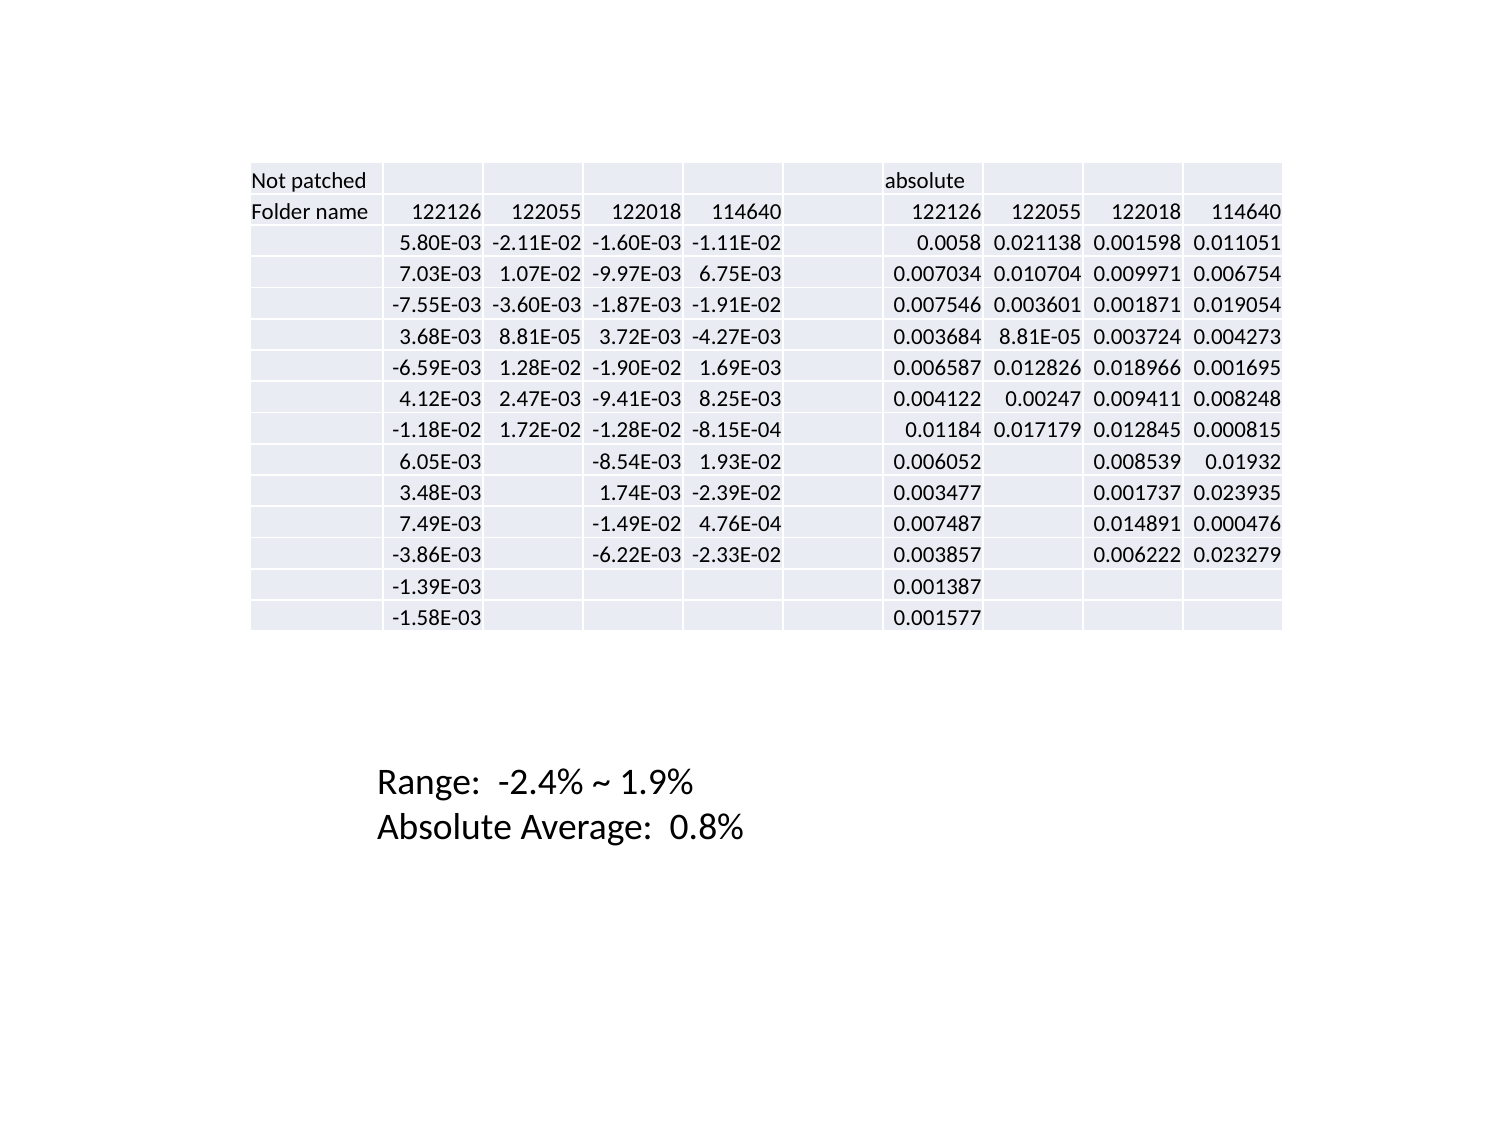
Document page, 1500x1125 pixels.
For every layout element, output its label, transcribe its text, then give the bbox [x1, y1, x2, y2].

table_cell [484, 601, 582, 630]
table_cell -1.58E-03 [384, 601, 482, 630]
table_cell [251, 570, 382, 599]
table_cell [584, 601, 682, 630]
table_cell [784, 195, 882, 224]
table_cell 0.009411 [1084, 382, 1182, 412]
table_header [1184, 163, 1282, 193]
table_cell [784, 382, 882, 412]
table_cell [251, 413, 382, 443]
table_cell 0.007034 [884, 257, 982, 287]
table_cell [984, 538, 1082, 568]
table_cell [784, 320, 882, 349]
table_cell [984, 476, 1082, 505]
table_cell [251, 257, 382, 287]
table_header [384, 163, 482, 193]
table_cell 0.023279 [1184, 538, 1282, 568]
table_cell 0.007546 [884, 288, 982, 318]
table_cell 4.76E-04 [684, 507, 782, 537]
table_cell 122126 [884, 195, 982, 224]
table_cell 0.014891 [1084, 507, 1182, 537]
table_cell 0.001387 [884, 570, 982, 599]
table_cell [251, 601, 382, 630]
table_cell 0.000815 [1184, 413, 1282, 443]
table_cell 0.004122 [884, 382, 982, 412]
table_cell -8.15E-04 [684, 413, 782, 443]
table_cell [1184, 570, 1282, 599]
table_cell 0.006587 [884, 351, 982, 380]
table_cell 0.003684 [884, 320, 982, 349]
table_cell 1.93E-02 [684, 445, 782, 474]
table_cell -6.59E-03 [384, 351, 482, 380]
table_cell 0.008248 [1184, 382, 1282, 412]
table_cell -7.55E-03 [384, 288, 482, 318]
table_cell [1084, 570, 1182, 599]
table_cell 8.81E-05 [984, 320, 1082, 349]
table_cell 0.001577 [884, 601, 982, 630]
table_cell 1.72E-02 [484, 413, 582, 443]
table_cell 1.28E-02 [484, 351, 582, 380]
table_cell [784, 413, 882, 443]
table_cell [484, 570, 582, 599]
table_cell 0.008539 [1084, 445, 1182, 474]
table_cell 0.001695 [1184, 351, 1282, 380]
table_cell [484, 445, 582, 474]
table_cell [684, 601, 782, 630]
table_cell [584, 570, 682, 599]
table_cell -3.86E-03 [384, 538, 482, 568]
table_cell 0.0058 [884, 226, 982, 255]
table_cell 0.023935 [1184, 476, 1282, 505]
table_cell Folder name [251, 195, 382, 224]
table_cell 0.021138 [984, 226, 1082, 255]
table_cell 0.001737 [1084, 476, 1182, 505]
table_cell 0.010704 [984, 257, 1082, 287]
table_cell 0.006754 [1184, 257, 1282, 287]
table_cell -2.11E-02 [484, 226, 582, 255]
table_cell 0.001598 [1084, 226, 1182, 255]
table_cell 6.75E-03 [684, 257, 782, 287]
table_cell [784, 445, 882, 474]
table_cell -4.27E-03 [684, 320, 782, 349]
table_cell 3.48E-03 [384, 476, 482, 505]
table_cell -1.91E-02 [684, 288, 782, 318]
table_cell 122055 [484, 195, 582, 224]
table_cell [251, 226, 382, 255]
table_cell [251, 507, 382, 537]
table_cell 122018 [584, 195, 682, 224]
table_cell 1.07E-02 [484, 257, 582, 287]
table_cell -1.28E-02 [584, 413, 682, 443]
table_cell [784, 538, 882, 568]
table_cell -1.60E-03 [584, 226, 682, 255]
table_cell 8.25E-03 [684, 382, 782, 412]
table_cell [984, 445, 1082, 474]
table_cell 1.74E-03 [584, 476, 682, 505]
table_cell -9.97E-03 [584, 257, 682, 287]
table_cell 5.80E-03 [384, 226, 482, 255]
table_header [684, 163, 782, 193]
table_cell [251, 288, 382, 318]
table_cell 0.012826 [984, 351, 1082, 380]
table_header [1084, 163, 1182, 193]
table_cell -1.18E-02 [384, 413, 482, 443]
table_cell -1.39E-03 [384, 570, 482, 599]
table_cell -1.49E-02 [584, 507, 682, 537]
table_cell [251, 476, 382, 505]
table_cell 122018 [1084, 195, 1182, 224]
table_cell [784, 351, 882, 380]
table_cell 0.011051 [1184, 226, 1282, 255]
table_cell 3.68E-03 [384, 320, 482, 349]
table_cell 114640 [1184, 195, 1282, 224]
table_cell [984, 601, 1082, 630]
table_cell 0.00247 [984, 382, 1082, 412]
table_cell 114640 [684, 195, 782, 224]
table_cell [784, 476, 882, 505]
table_cell 0.018966 [1084, 351, 1182, 380]
table_cell 122055 [984, 195, 1082, 224]
table_cell -6.22E-03 [584, 538, 682, 568]
table_cell -3.60E-03 [484, 288, 582, 318]
table_cell [784, 570, 882, 599]
table_cell 122126 [384, 195, 482, 224]
text_box Range: -2.4% ~ 1.9% Absolute Average: 0.8% [362, 749, 1125, 855]
table_cell 0.004273 [1184, 320, 1282, 349]
table_cell [251, 382, 382, 412]
table_cell [251, 538, 382, 568]
table_cell [251, 320, 382, 349]
table_cell [984, 570, 1082, 599]
table_cell [984, 507, 1082, 537]
table_cell [484, 507, 582, 537]
table_cell [251, 445, 382, 474]
table_cell [251, 351, 382, 380]
table_cell 6.05E-03 [384, 445, 482, 474]
table_cell [684, 570, 782, 599]
table_cell 0.001871 [1084, 288, 1182, 318]
table_cell 2.47E-03 [484, 382, 582, 412]
table_cell -2.39E-02 [684, 476, 782, 505]
table_cell 0.012845 [1084, 413, 1182, 443]
table_cell 0.006052 [884, 445, 982, 474]
table_cell [784, 507, 882, 537]
table_cell [1084, 601, 1182, 630]
table_cell [784, 601, 882, 630]
table_cell [784, 257, 882, 287]
table_cell -9.41E-03 [584, 382, 682, 412]
table_cell 0.019054 [1184, 288, 1282, 318]
table_cell -1.87E-03 [584, 288, 682, 318]
table_header Not patched [251, 163, 382, 193]
table_cell 7.49E-03 [384, 507, 482, 537]
table_cell 0.003601 [984, 288, 1082, 318]
table_cell 0.003857 [884, 538, 982, 568]
table_cell -1.90E-02 [584, 351, 682, 380]
table_cell 8.81E-05 [484, 320, 582, 349]
table_cell [784, 288, 882, 318]
table_cell 3.72E-03 [584, 320, 682, 349]
table_header [784, 163, 882, 193]
table_cell 0.009971 [1084, 257, 1182, 287]
table_cell 0.01932 [1184, 445, 1282, 474]
table_cell [1184, 601, 1282, 630]
table_cell -8.54E-03 [584, 445, 682, 474]
table_cell 0.01184 [884, 413, 982, 443]
table_cell 1.69E-03 [684, 351, 782, 380]
table_header absolute [884, 163, 982, 193]
table_cell [784, 226, 882, 255]
table_cell -1.11E-02 [684, 226, 782, 255]
table_cell 0.017179 [984, 413, 1082, 443]
table_cell 0.006222 [1084, 538, 1182, 568]
table_cell [484, 538, 582, 568]
table_cell 4.12E-03 [384, 382, 482, 412]
table_cell 0.003477 [884, 476, 982, 505]
table_cell 0.007487 [884, 507, 982, 537]
table_header [584, 163, 682, 193]
table_cell [484, 476, 582, 505]
table_cell 7.03E-03 [384, 257, 482, 287]
table_cell -2.33E-02 [684, 538, 782, 568]
table_cell 0.000476 [1184, 507, 1282, 537]
table_cell 0.003724 [1084, 320, 1182, 349]
table_header [984, 163, 1082, 193]
table_header [484, 163, 582, 193]
